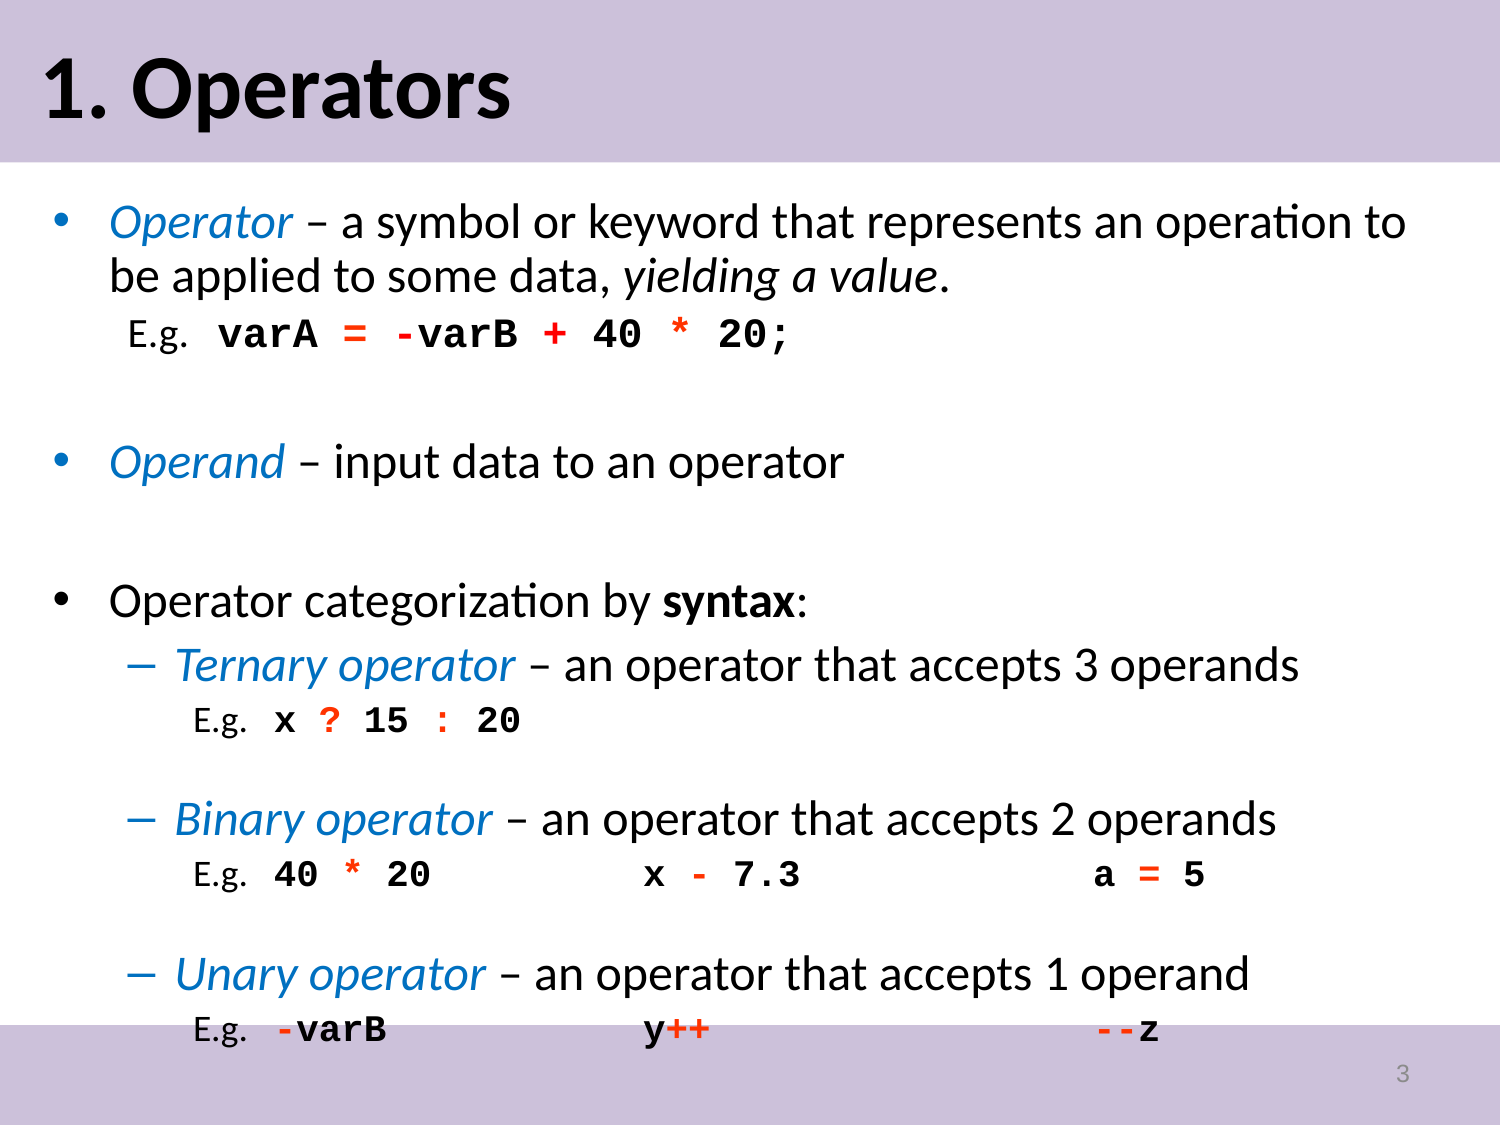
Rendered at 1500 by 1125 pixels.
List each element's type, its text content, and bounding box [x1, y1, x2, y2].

list Operator – a symbol or keyword that represents an operation to be applied to some data, yielding a value. E.g. varA = -varB + 40 * 20; Operand – input data to an operator Operator categorization by syntax: Ternary operator – an operator that accepts 3 operands E.g. x ? 15 : 20 Binary operator – an operator that accepts 2 operands E.g. 40 * 20 x - 7.3 a = 5 Unary operator – an operator that accepts 1 operand E.g. -varB y++ --z [37, 187, 1463, 1029]
slide_number 3 [1074, 1042, 1425, 1103]
title 1. Operators [24, 27, 1463, 138]
